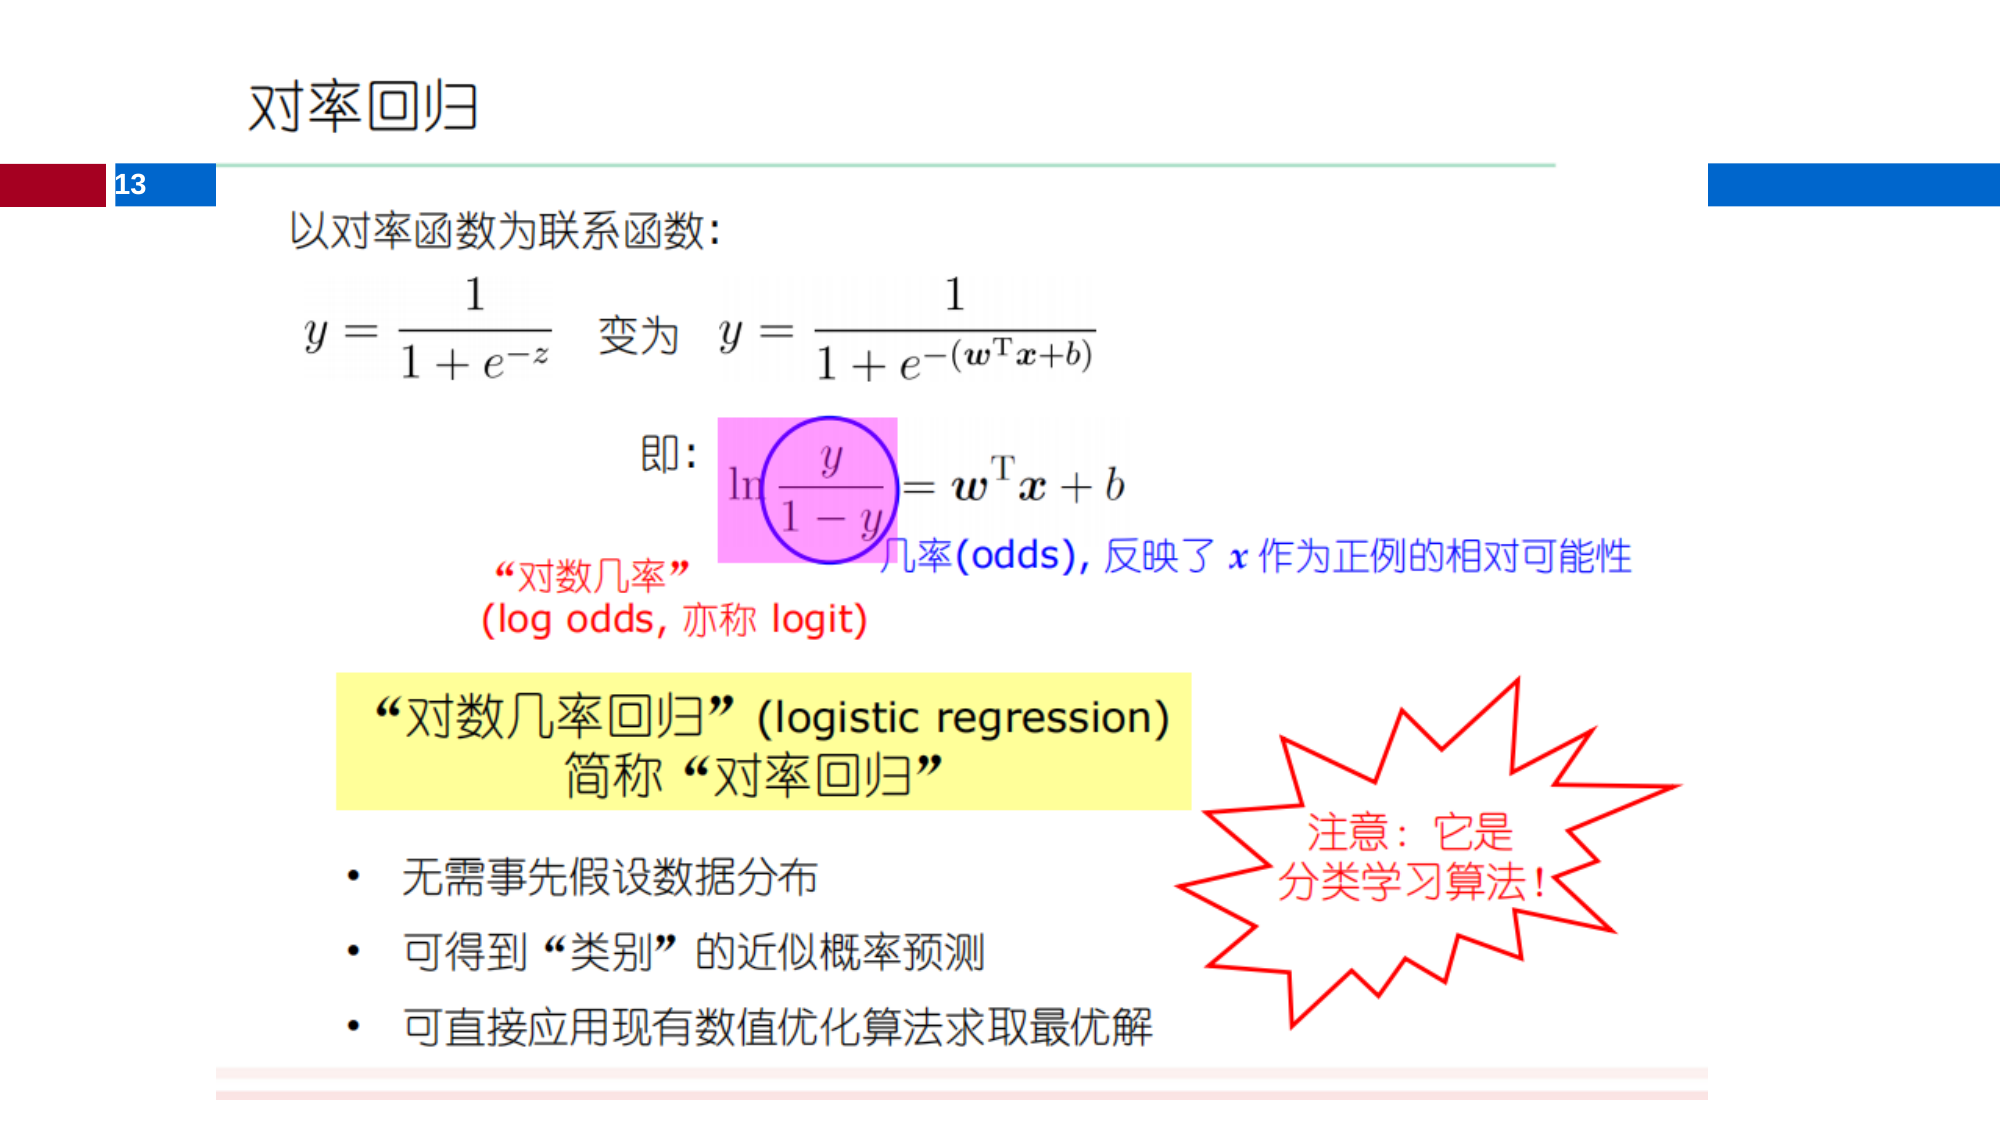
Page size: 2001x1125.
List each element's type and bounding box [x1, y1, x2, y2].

picture [216, 25, 1708, 1100]
